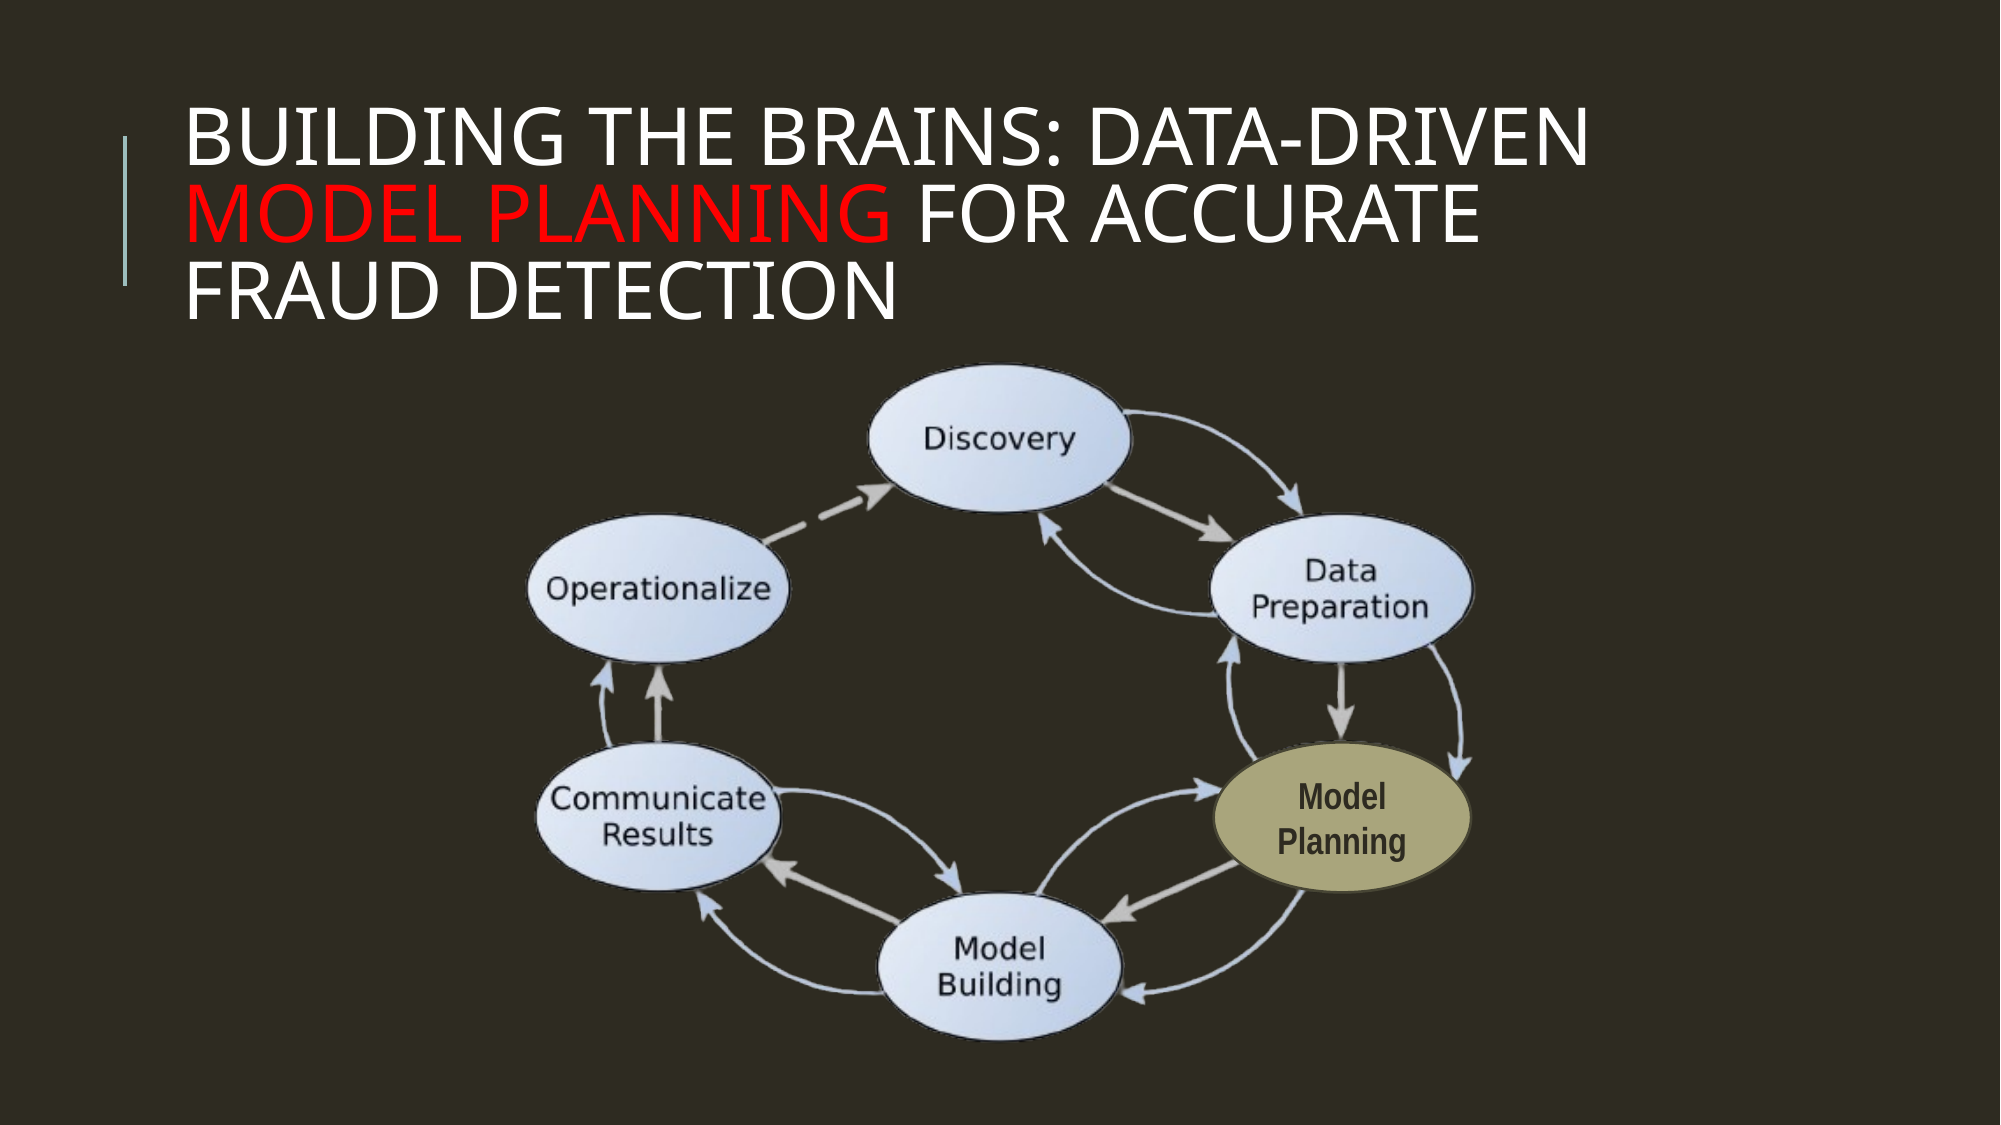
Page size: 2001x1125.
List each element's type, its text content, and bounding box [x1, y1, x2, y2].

title BUILDING THE BRAINS: DATA-DRIVEN MODEL PLANNING FOR ACCURATE FRAUD DETECTION [168, 96, 1763, 342]
picture [487, 325, 1513, 1081]
